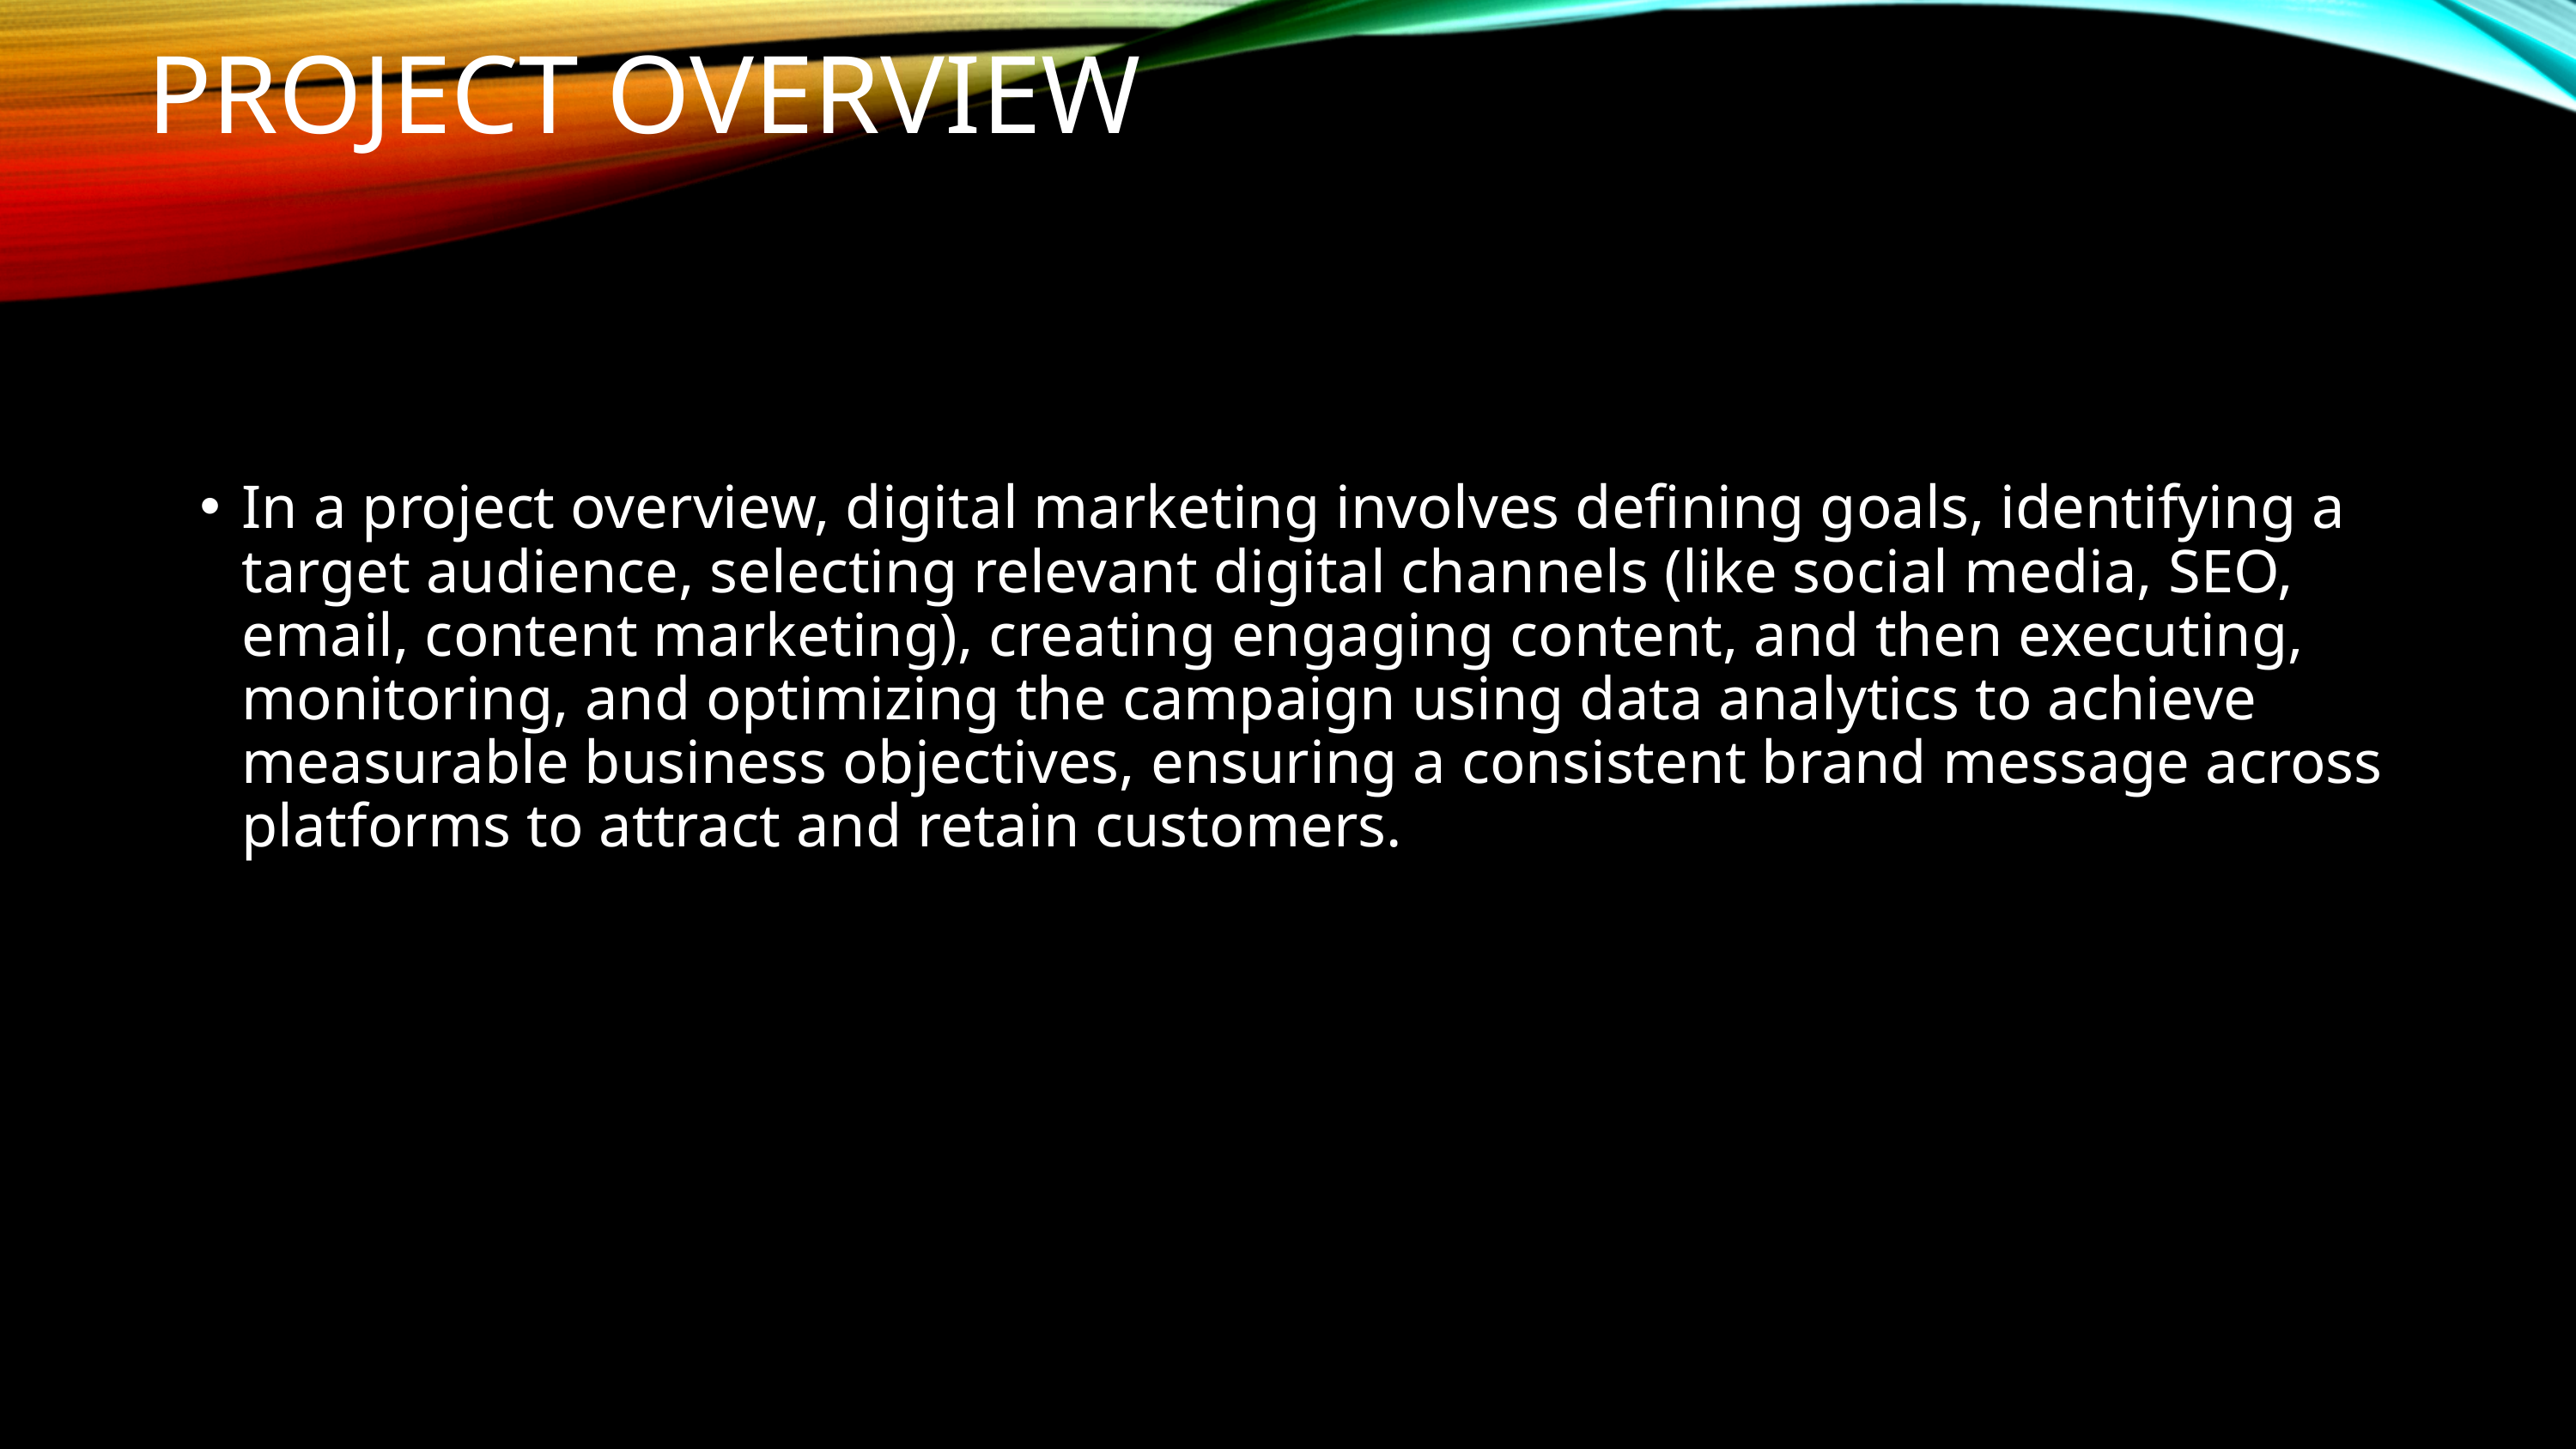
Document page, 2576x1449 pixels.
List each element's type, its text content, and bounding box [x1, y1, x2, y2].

text_box In a project overview, digital marketing involves defining goals, identifying a target audience, selecting relevant digital channels (like social media, SEO, email, content marketing), creating engaging content, and then executing, monitoring, and optimizing the campaign using data analytics to achieve measurable business objectives, ensuring a consistent brand message across platforms to attract and retain customers. [157, 476, 2419, 859]
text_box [0, 0, 1142, 406]
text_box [1145, 0, 2576, 305]
